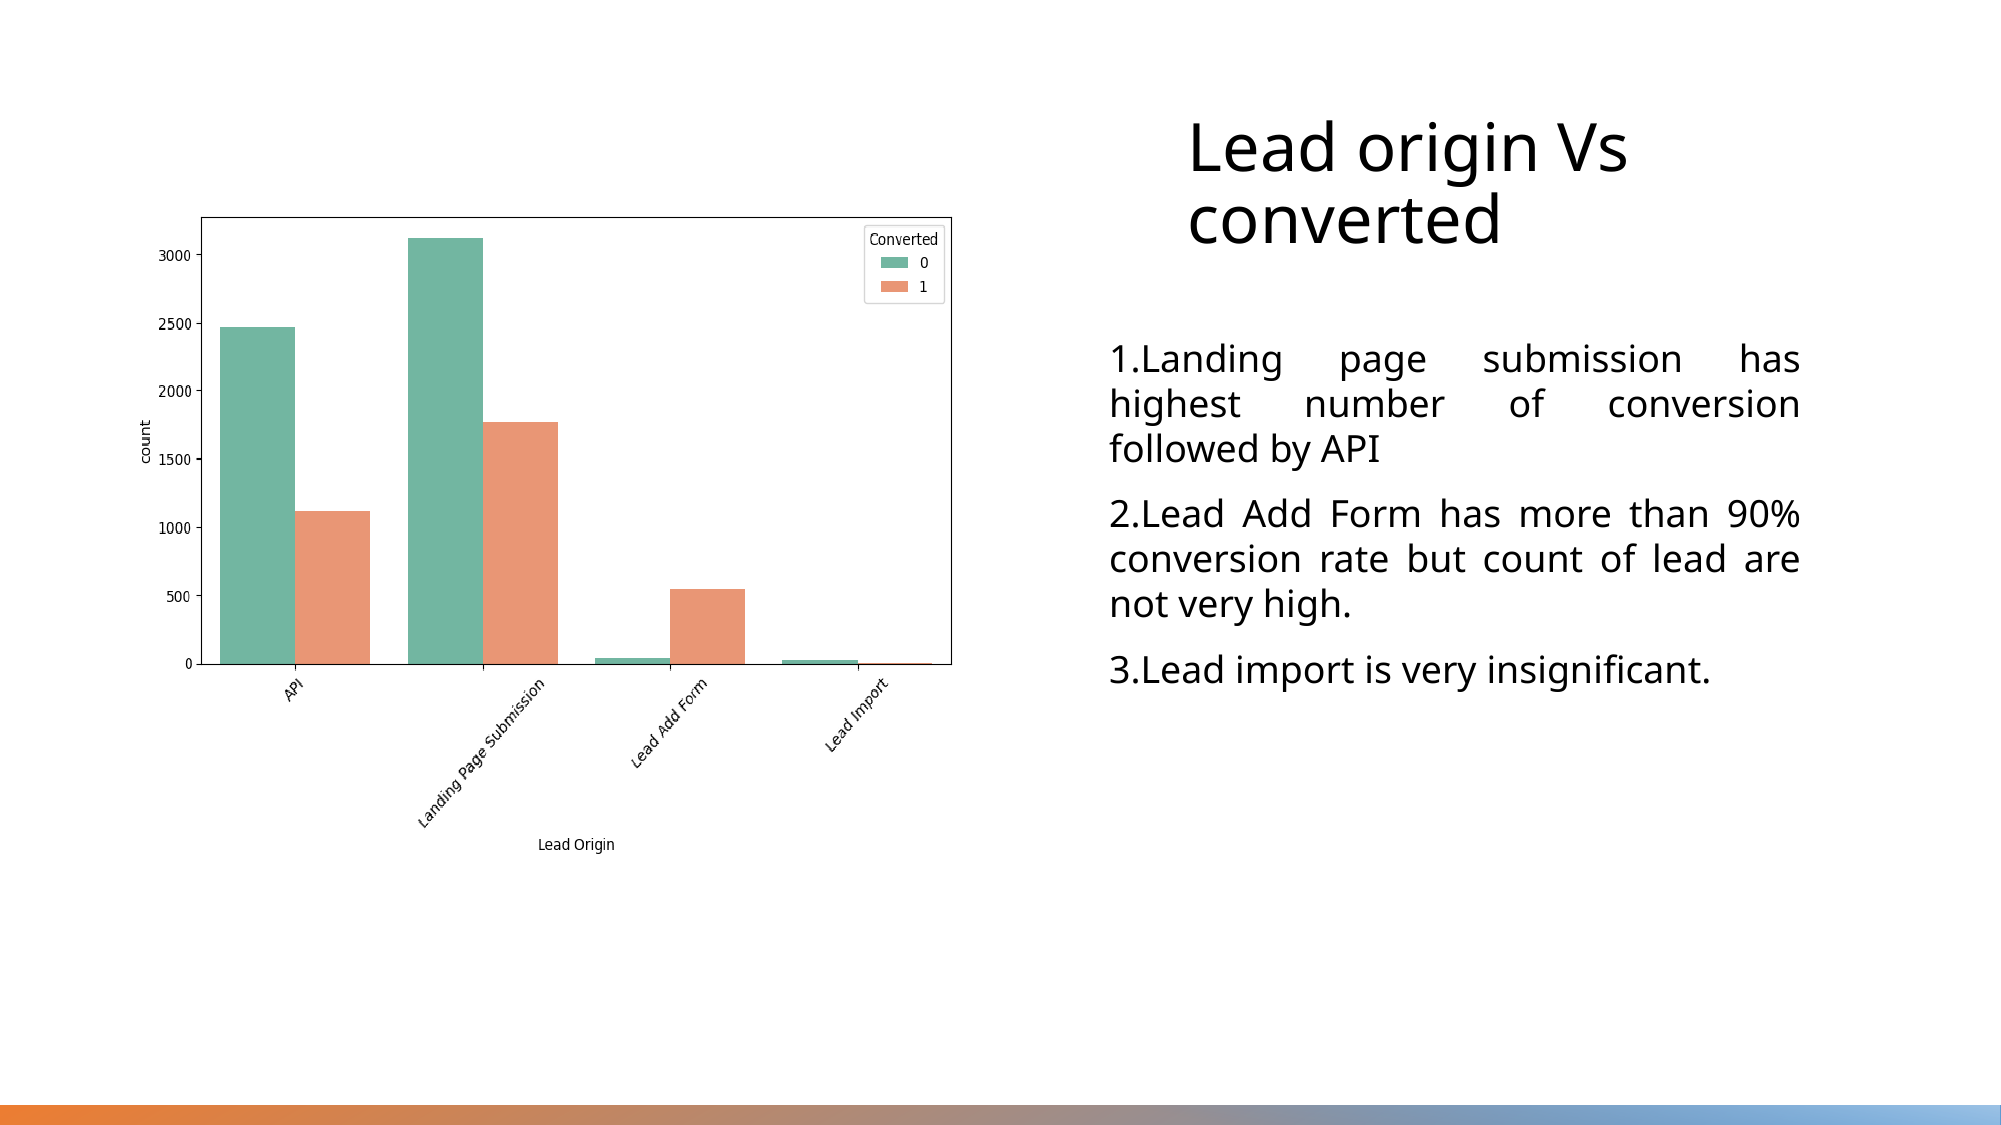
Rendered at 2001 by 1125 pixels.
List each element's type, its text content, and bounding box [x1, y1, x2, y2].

list Landing page submission has highest number of conversion followed by API Lead Add Form has more than 90% conversion rate but count of lead are not very high. Lead import is very insignificant. [1094, 327, 1817, 1044]
title Lead origin Vs converted [1173, 0, 1738, 266]
picture [129, 206, 960, 866]
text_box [0, 1105, 2000, 1125]
